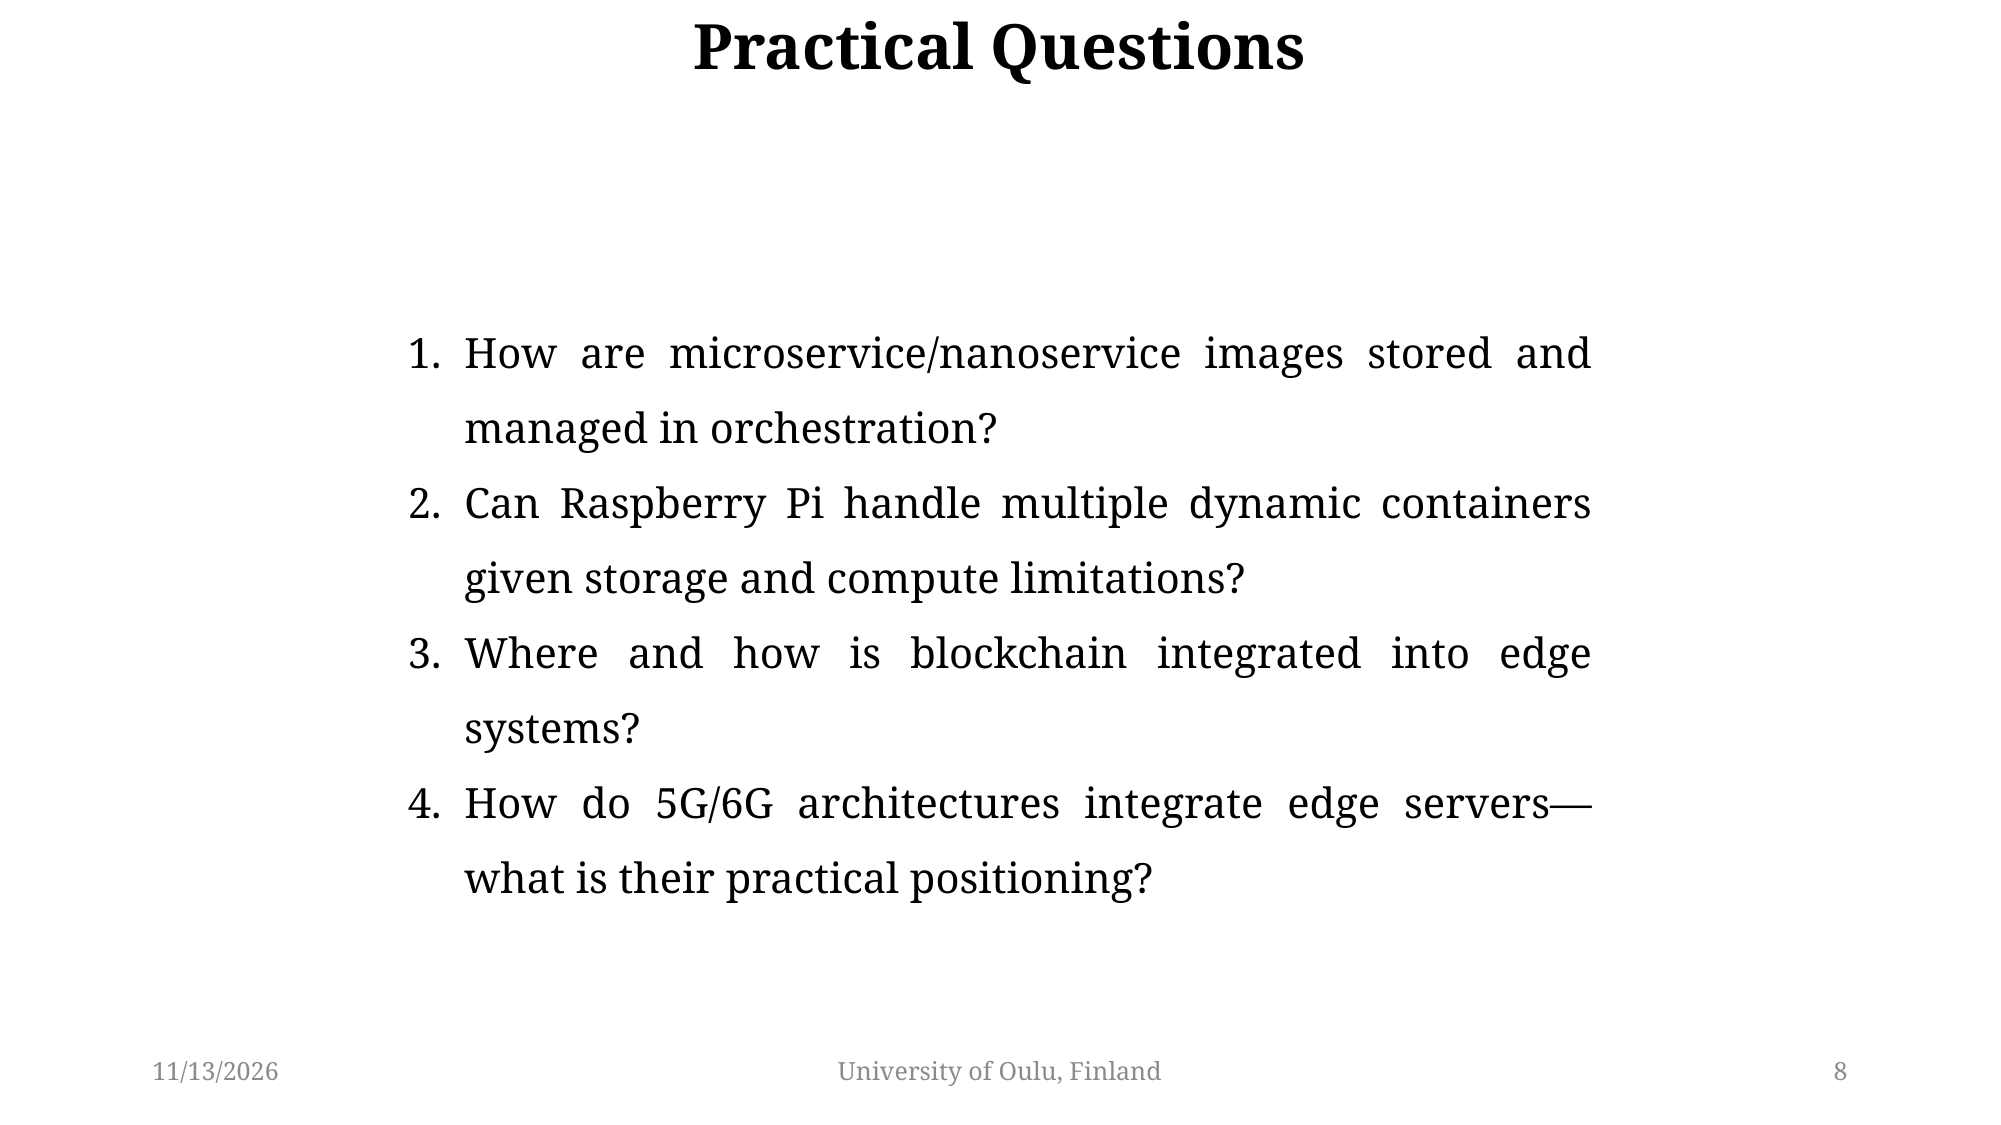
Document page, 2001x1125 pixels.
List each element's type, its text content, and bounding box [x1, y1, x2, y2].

footer University of Oulu, Finland [662, 1042, 1338, 1103]
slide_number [137, 1042, 588, 1103]
text_box Practical Questions [615, 0, 1385, 90]
slide_number 8 [1412, 1042, 1863, 1103]
text_box How are microservice/nanoservice images stored and managed in orchestration? Can Raspberry Pi handle multiple dynamic containers given storage and compute limitations? Where and how is blockchain integrated into edge systems? How do 5G/6G architectures integrate edge servers—what is their practical positioning? [393, 294, 1607, 910]
